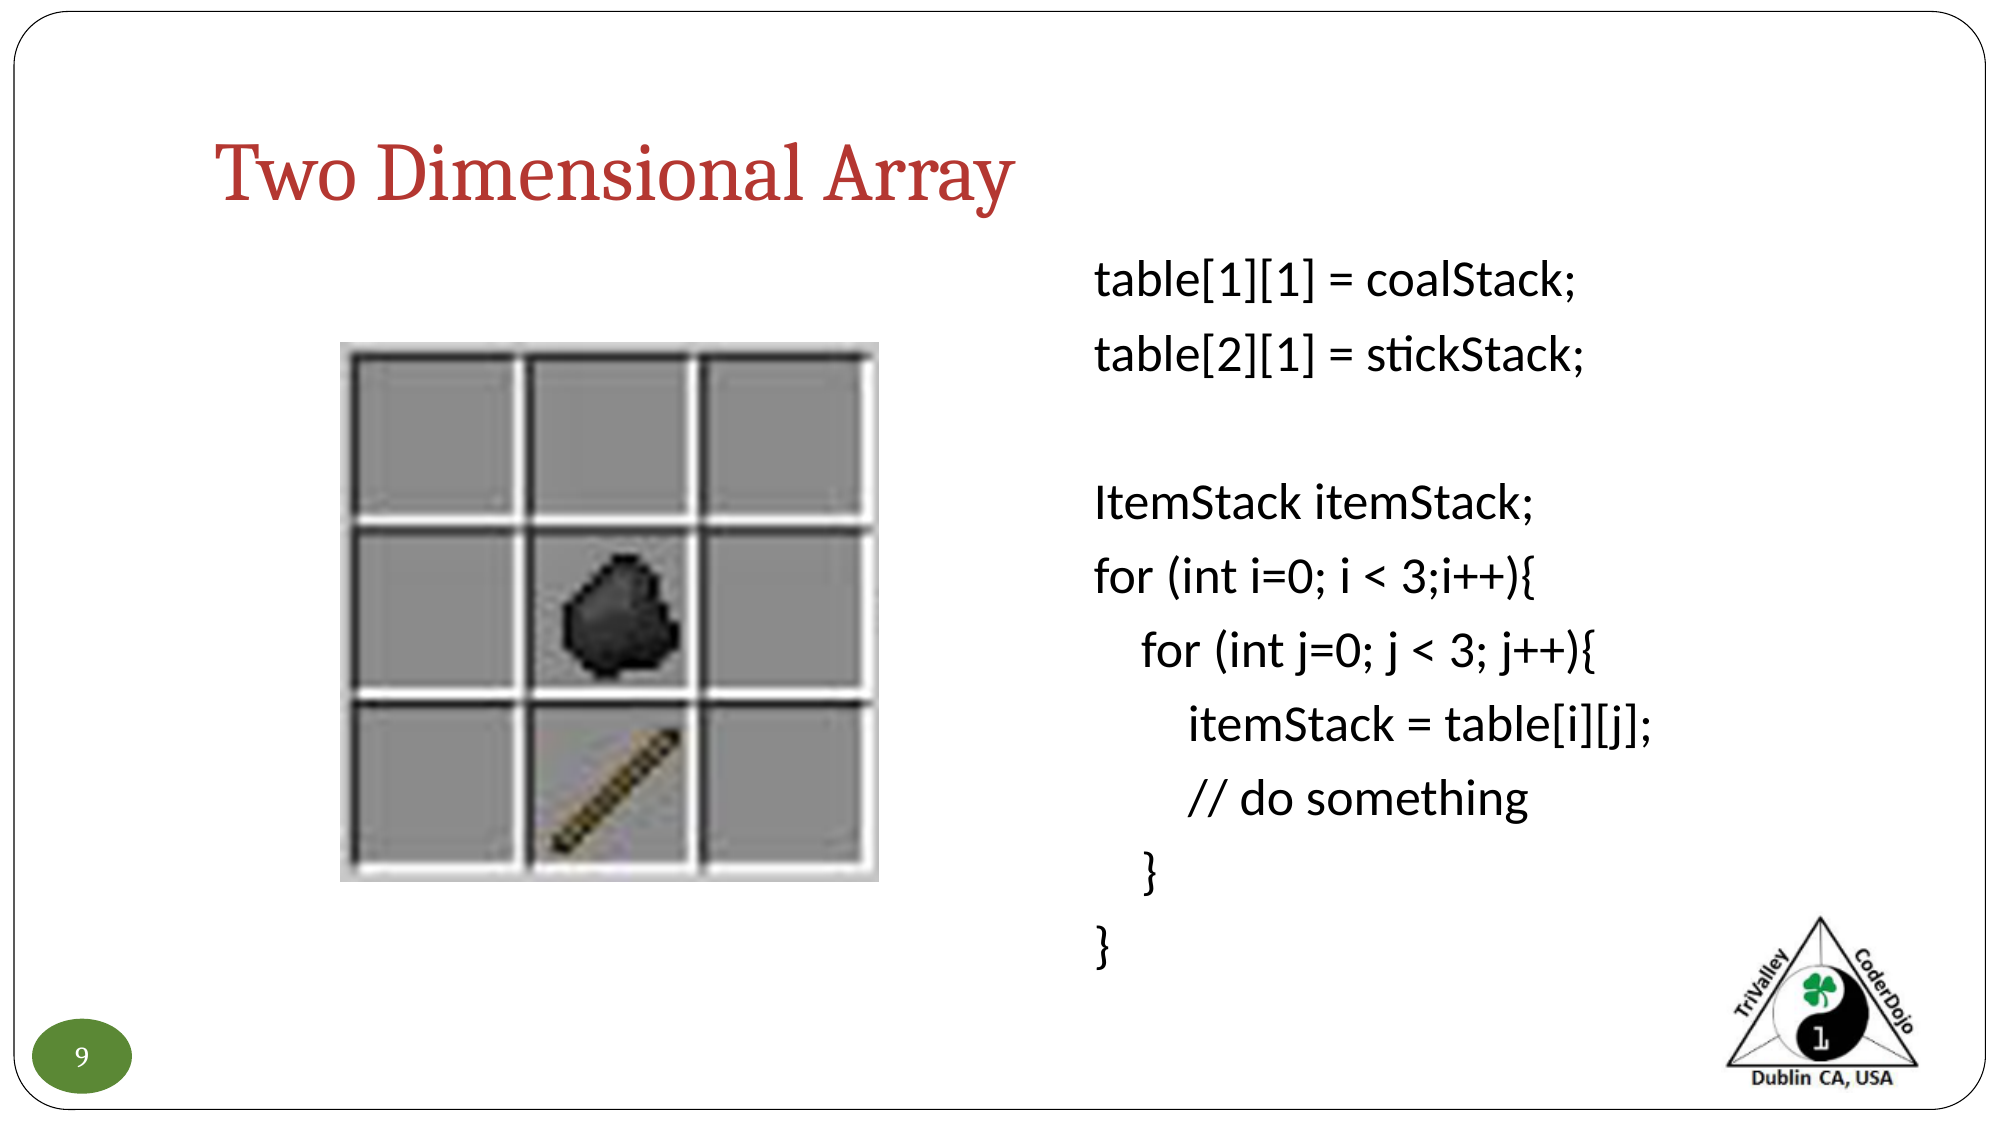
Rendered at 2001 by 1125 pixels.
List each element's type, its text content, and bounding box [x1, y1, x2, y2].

text_box table[1][1] = coalStack; table[2][1] = stickStack; ItemStack itemStack; for (int i=0; i < 3;i++){ for (int j=0; j < 3; j++){ itemStack = table[i][j]; // do something } } [1079, 237, 1900, 988]
picture [340, 342, 880, 882]
slide_number 9 [32, 1018, 132, 1094]
title Two Dimensional Array [200, 45, 1900, 233]
list [200, 237, 1079, 988]
picture [1721, 911, 1925, 1093]
